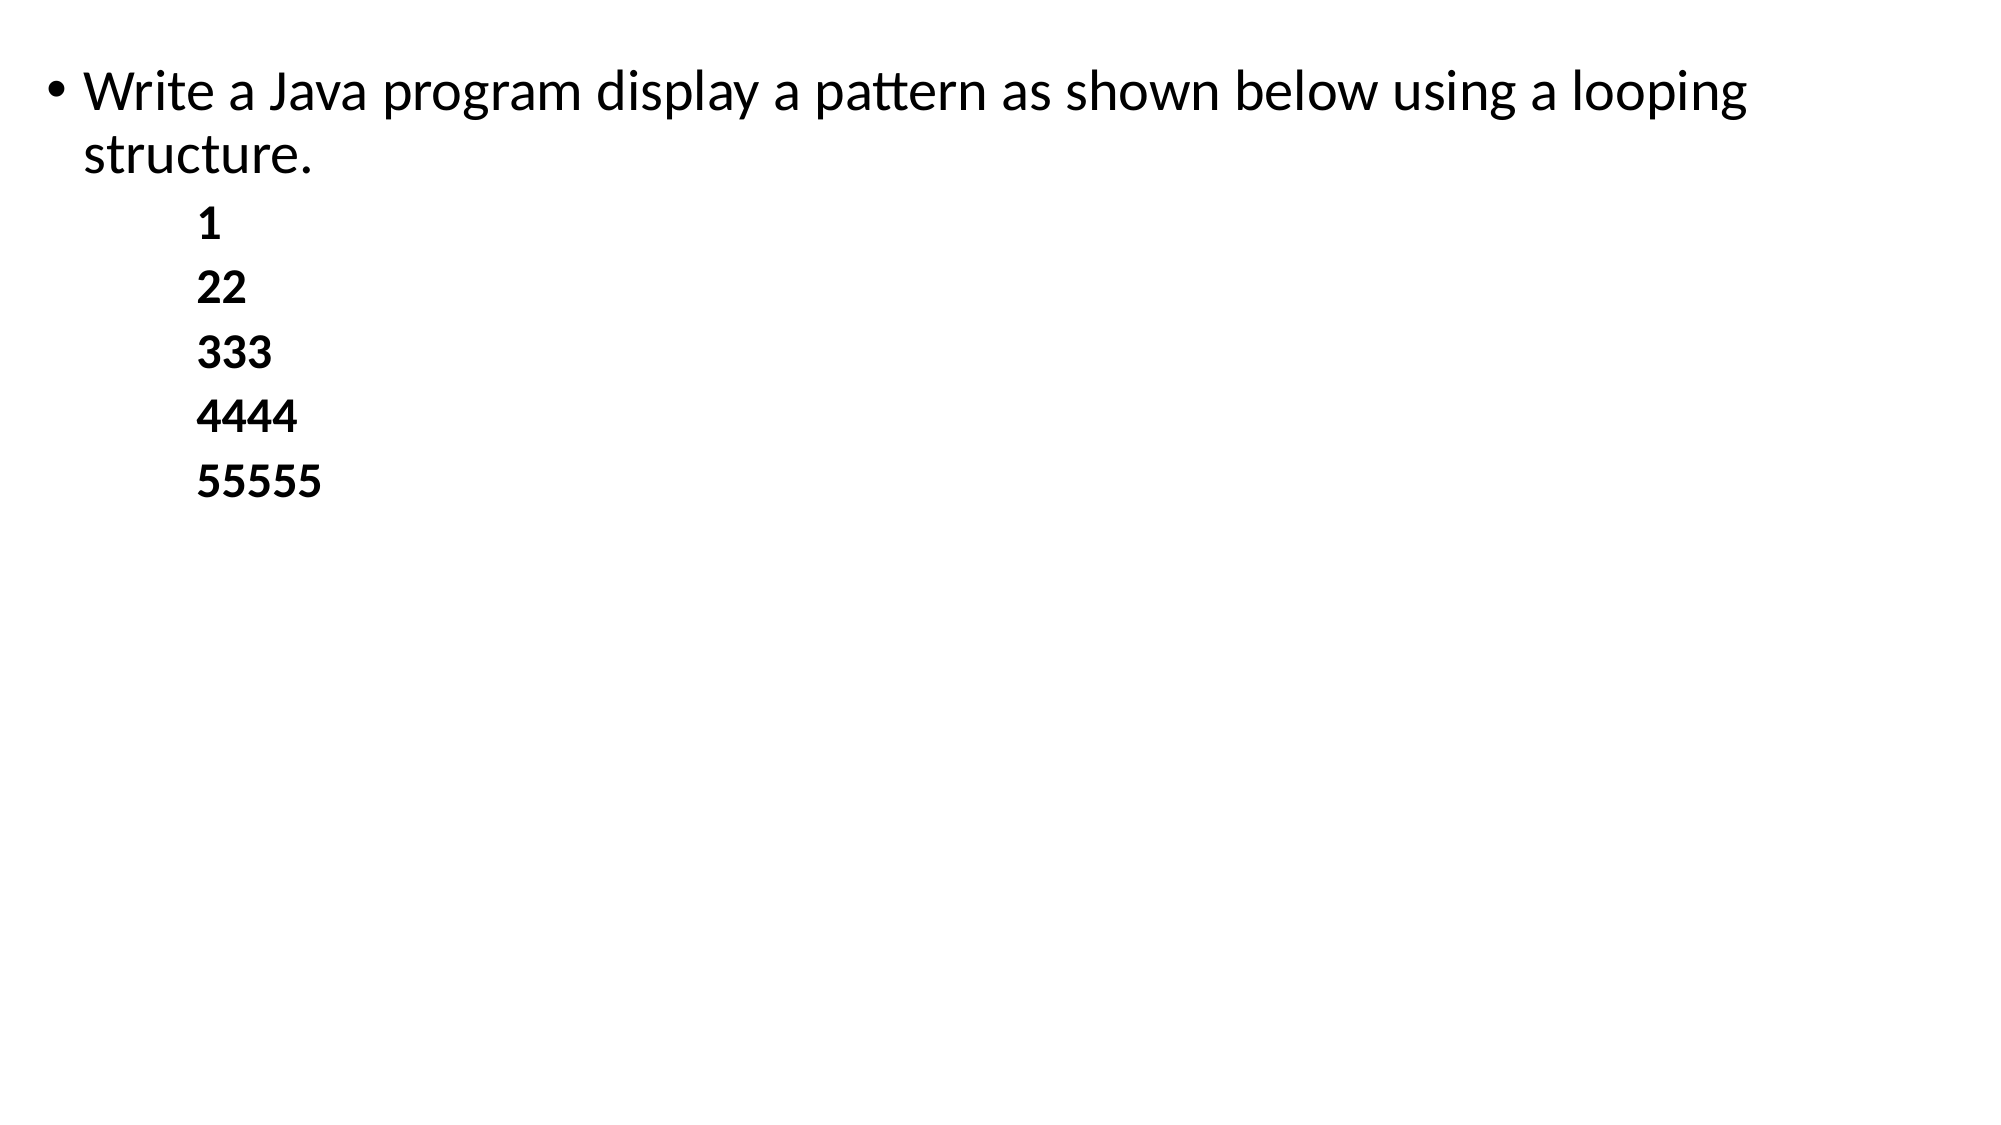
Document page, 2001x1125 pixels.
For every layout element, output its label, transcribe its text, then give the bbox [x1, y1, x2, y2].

list Write a Java program display a pattern as shown below using a looping structure. 1 22 333 4444 55555 [31, 52, 1839, 1033]
